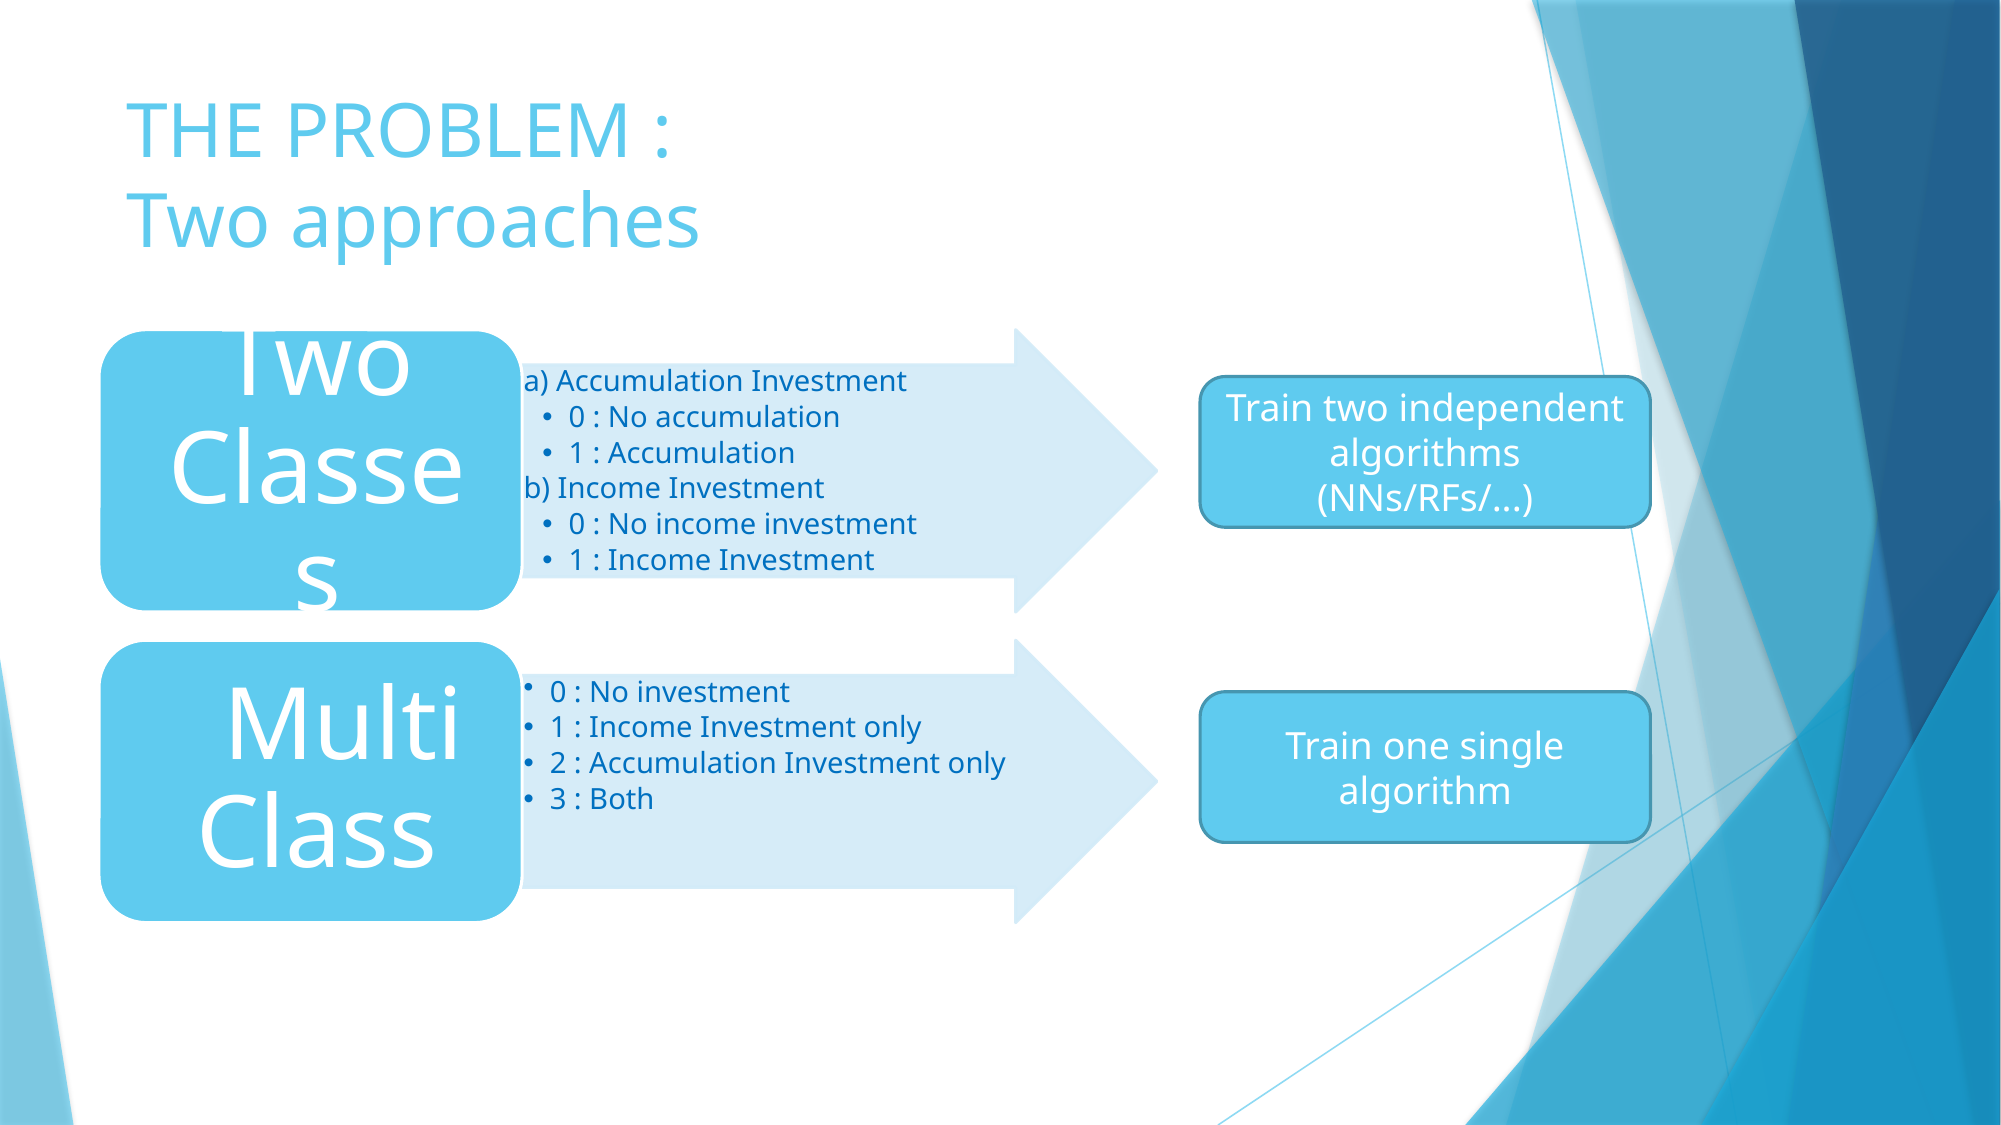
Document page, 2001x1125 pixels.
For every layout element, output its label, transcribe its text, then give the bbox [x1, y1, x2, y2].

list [98, 329, 1158, 924]
text_box Train two independent algorithms (NNs/RFs/...) [1198, 374, 1652, 529]
title THE PROBLEM : Two approaches [111, 74, 1522, 292]
text_box Train one single algorithm [1198, 690, 1653, 844]
